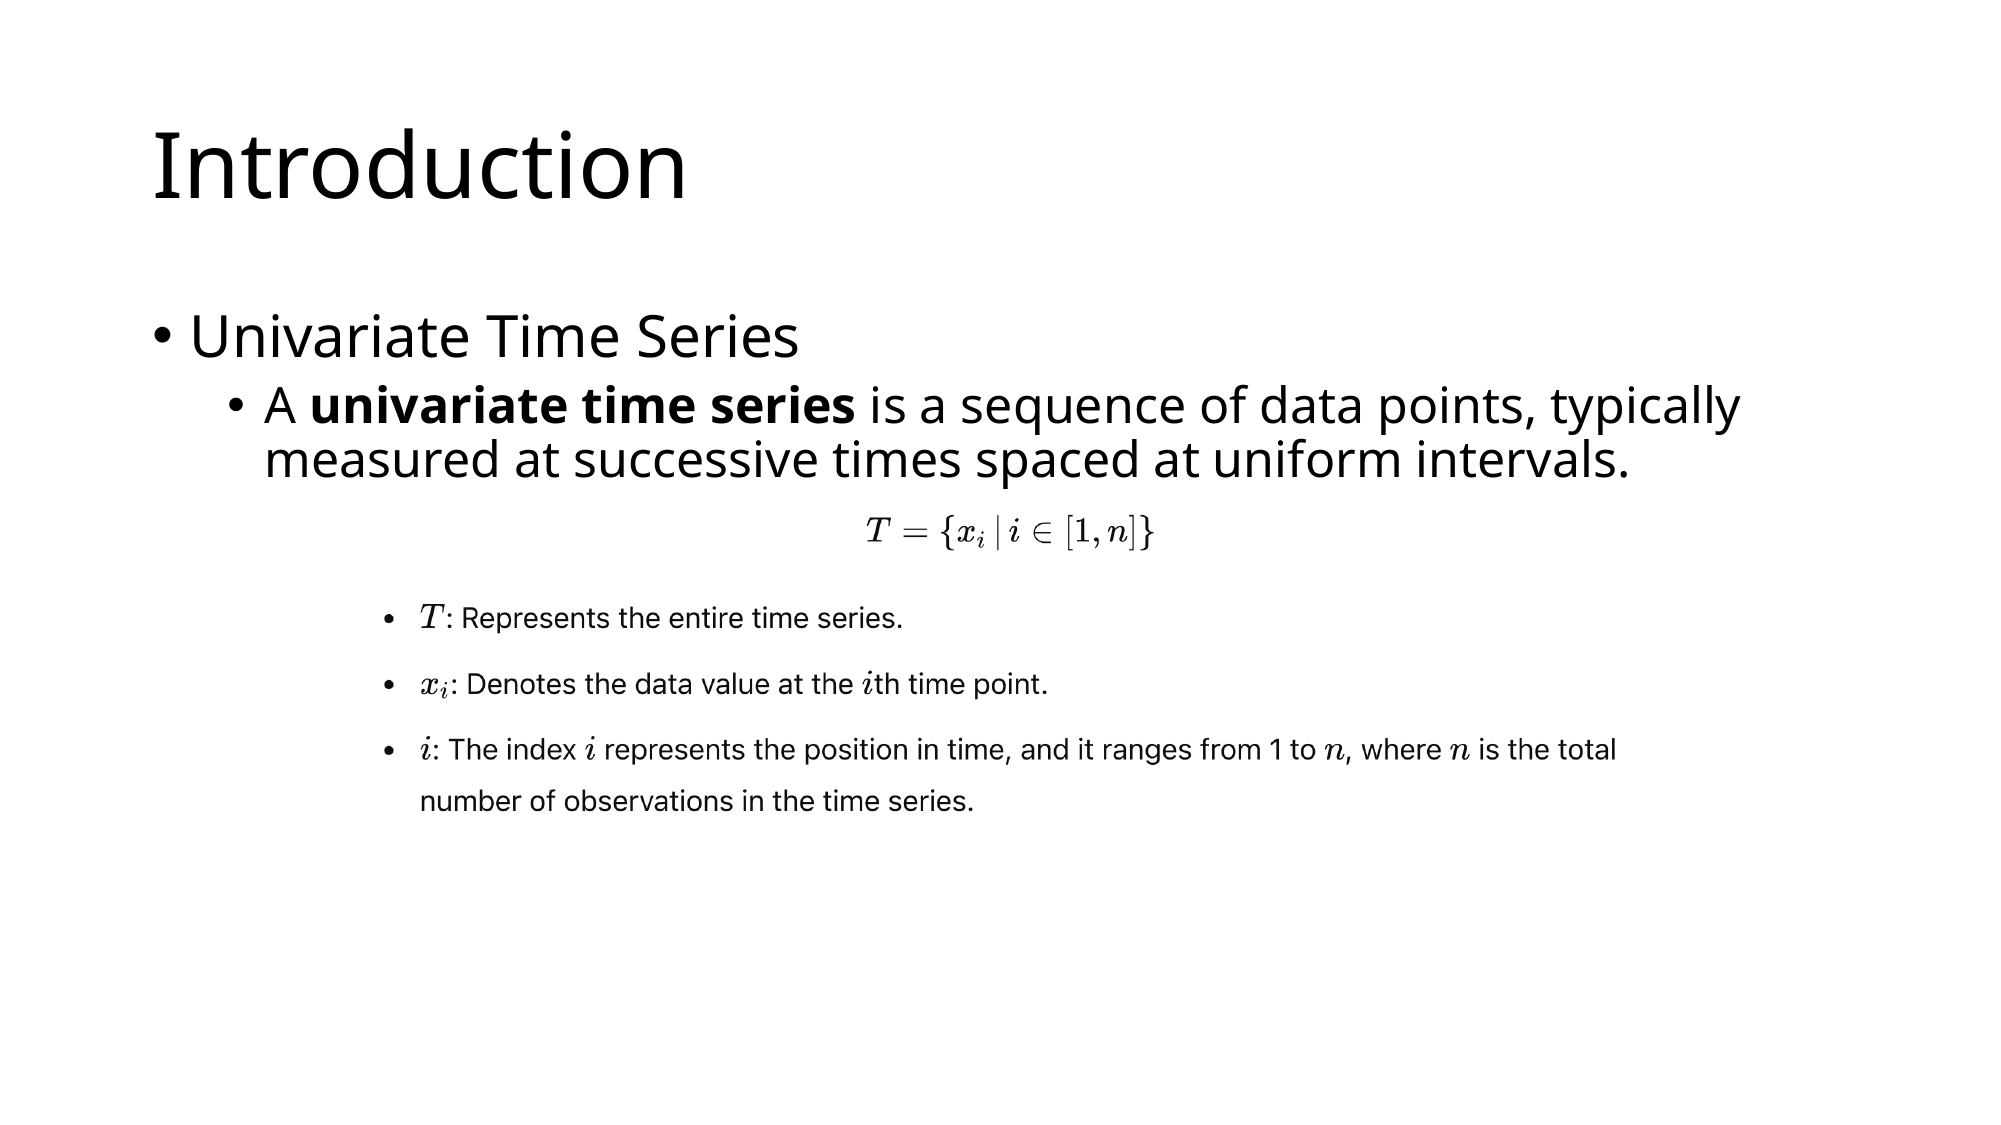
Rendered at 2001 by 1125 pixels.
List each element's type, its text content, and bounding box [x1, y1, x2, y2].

picture [361, 493, 1638, 819]
title Introduction [137, 59, 1863, 278]
list Univariate Time Series A univariate time series is a sequence of data points, typically measured at successive times spaced at uniform intervals. [137, 299, 1863, 1014]
